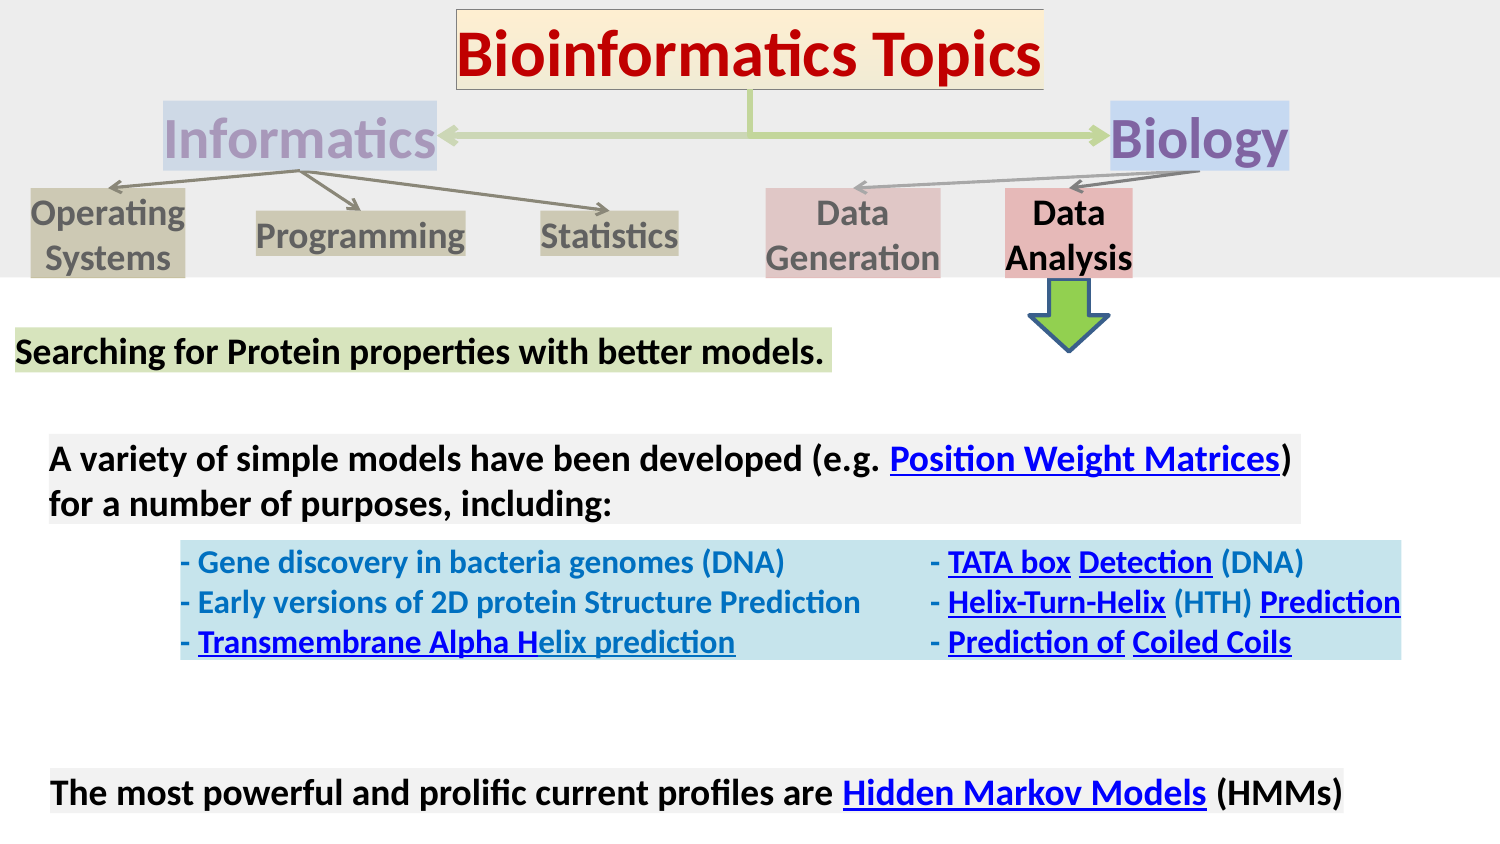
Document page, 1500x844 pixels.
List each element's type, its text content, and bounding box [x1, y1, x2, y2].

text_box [852, 170, 901, 189]
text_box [299, 170, 362, 211]
text_box Bioinformatics Topics [959, 9, 1044, 90]
text_box Data Analysis [1005, 197, 1133, 279]
text_box [0, 0, 901, 280]
text_box A variety of simple models have been developed (e.g. Position Weight Matrices) for a number of purposes, including: [48, 433, 1301, 524]
text_box Bioinformatics Topics [456, 9, 566, 90]
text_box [107, 170, 301, 189]
text_box [1027, 279, 1111, 354]
text_box Biology [1110, 100, 1290, 171]
text_box The most powerful and prolific current profiles are Hidden Markov Models (HMMs) [50, 768, 1344, 814]
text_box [571, 0, 618, 270]
text_box Bioinformatics Topics [622, 9, 901, 90]
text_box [906, 0, 953, 293]
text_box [1068, 170, 1201, 189]
text_box Searching for Protein properties with better models. [15, 327, 832, 373]
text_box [959, 170, 1067, 189]
text_box - Gene discovery in bacteria genomes (DNA) - TATA box Detection (DNA) - Early versions of 2D protein Structure Prediction - Helix-Turn-Helix (HTH) Prediction - Transmembrane Alpha Helix prediction - Prediction of Coiled Coils [180, 540, 1402, 660]
text_box [959, 0, 1500, 280]
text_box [362, 170, 566, 211]
